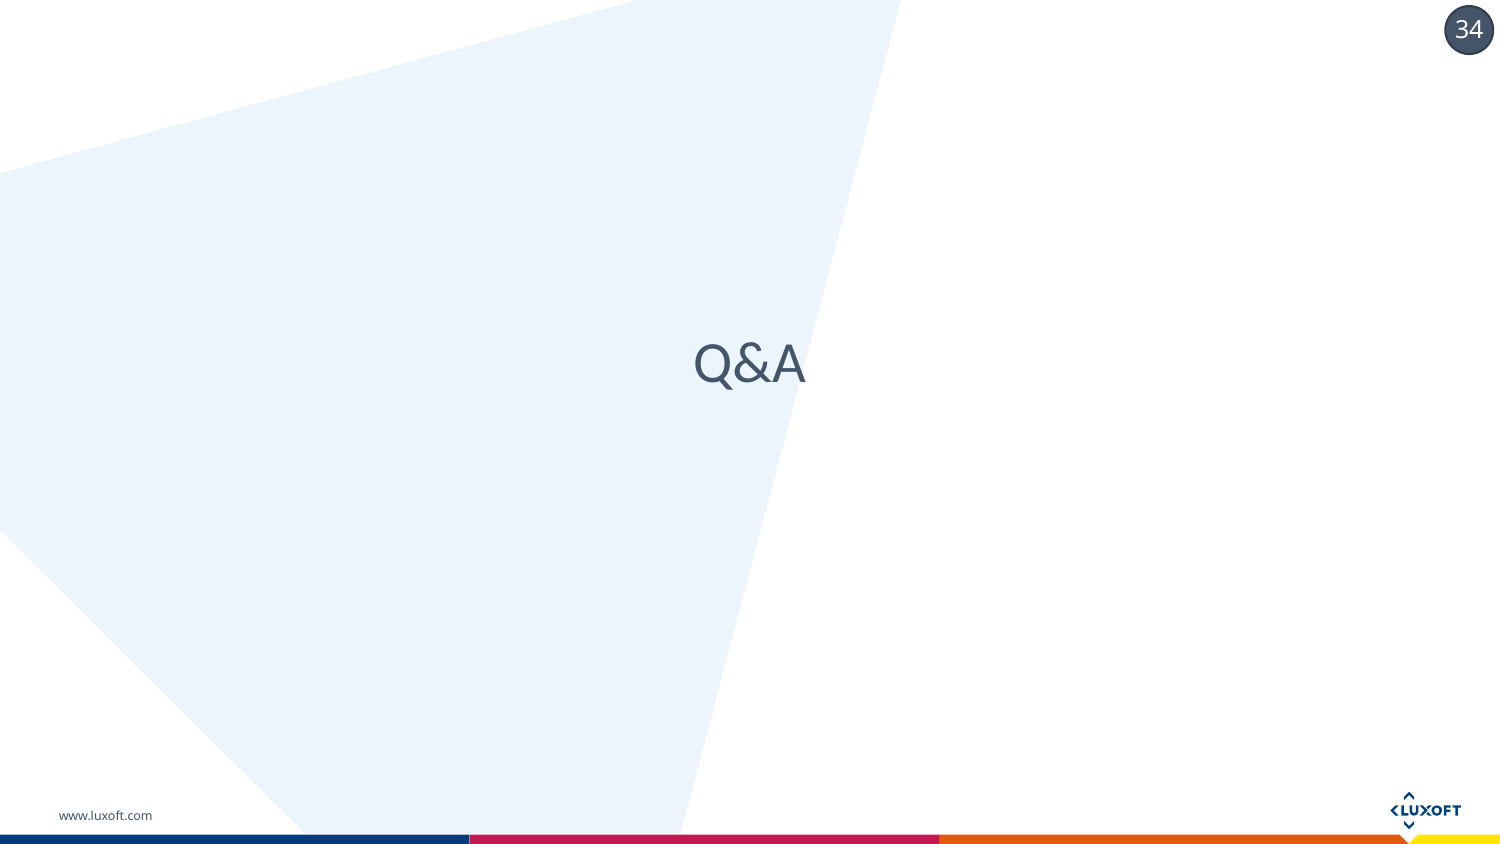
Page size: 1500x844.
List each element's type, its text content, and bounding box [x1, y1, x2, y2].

title Q&A [136, 248, 1363, 460]
